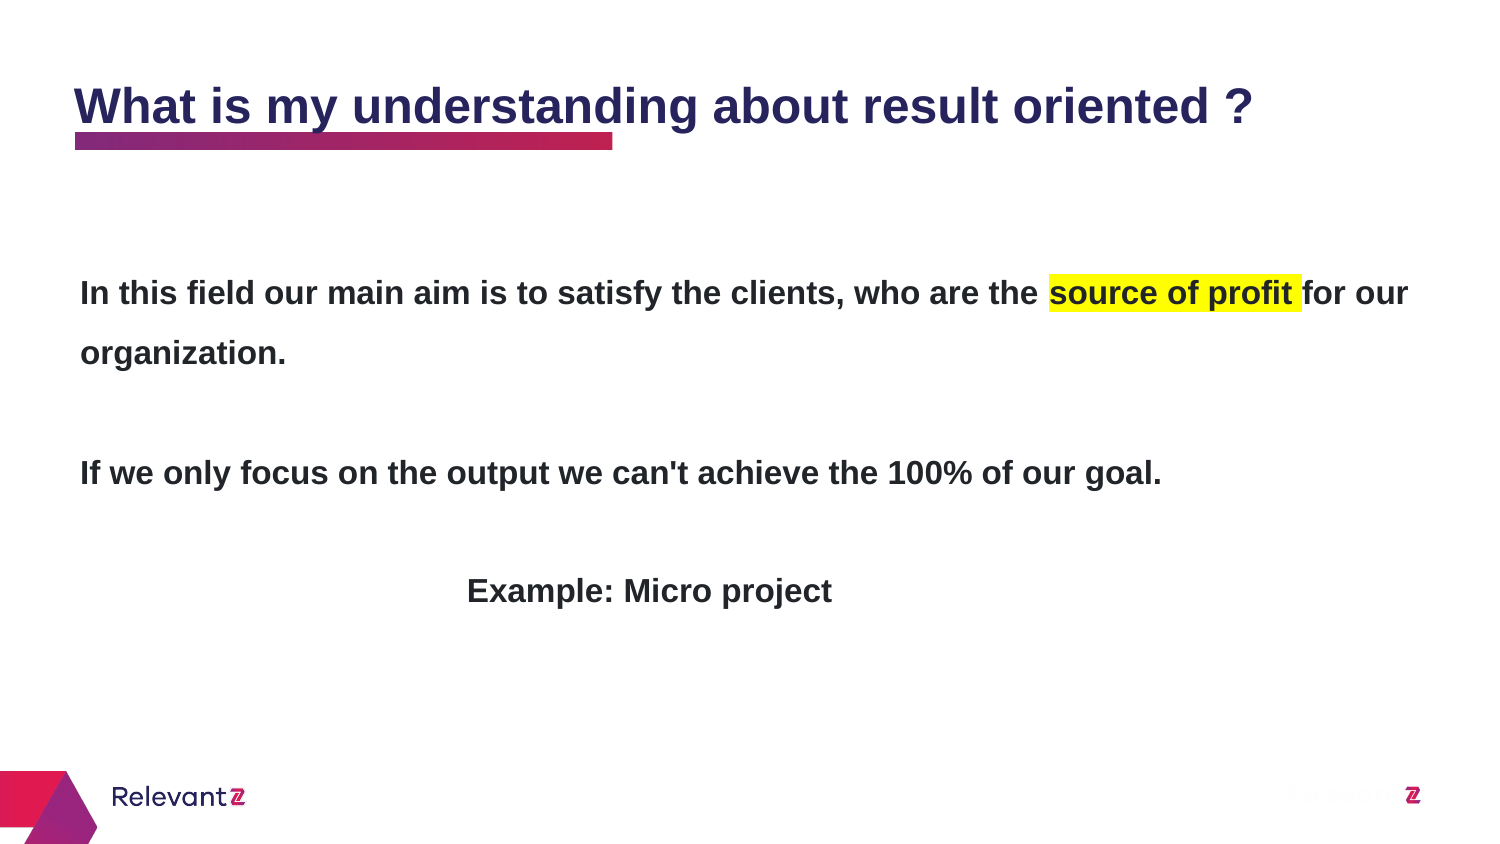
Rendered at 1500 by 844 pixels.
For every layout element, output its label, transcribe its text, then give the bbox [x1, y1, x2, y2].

picture [109, 782, 250, 810]
picture [1284, 782, 1425, 810]
text_box What is my understanding about result oriented ? [58, 65, 1376, 141]
title In this field our main aim is to satisfy the clients, who are the source of profit for our organization. If we only focus on the output we can't achieve the 100% of our goal. [59, 251, 1422, 562]
picture [0, 769, 101, 844]
text_box Example: Micro project [451, 561, 855, 617]
